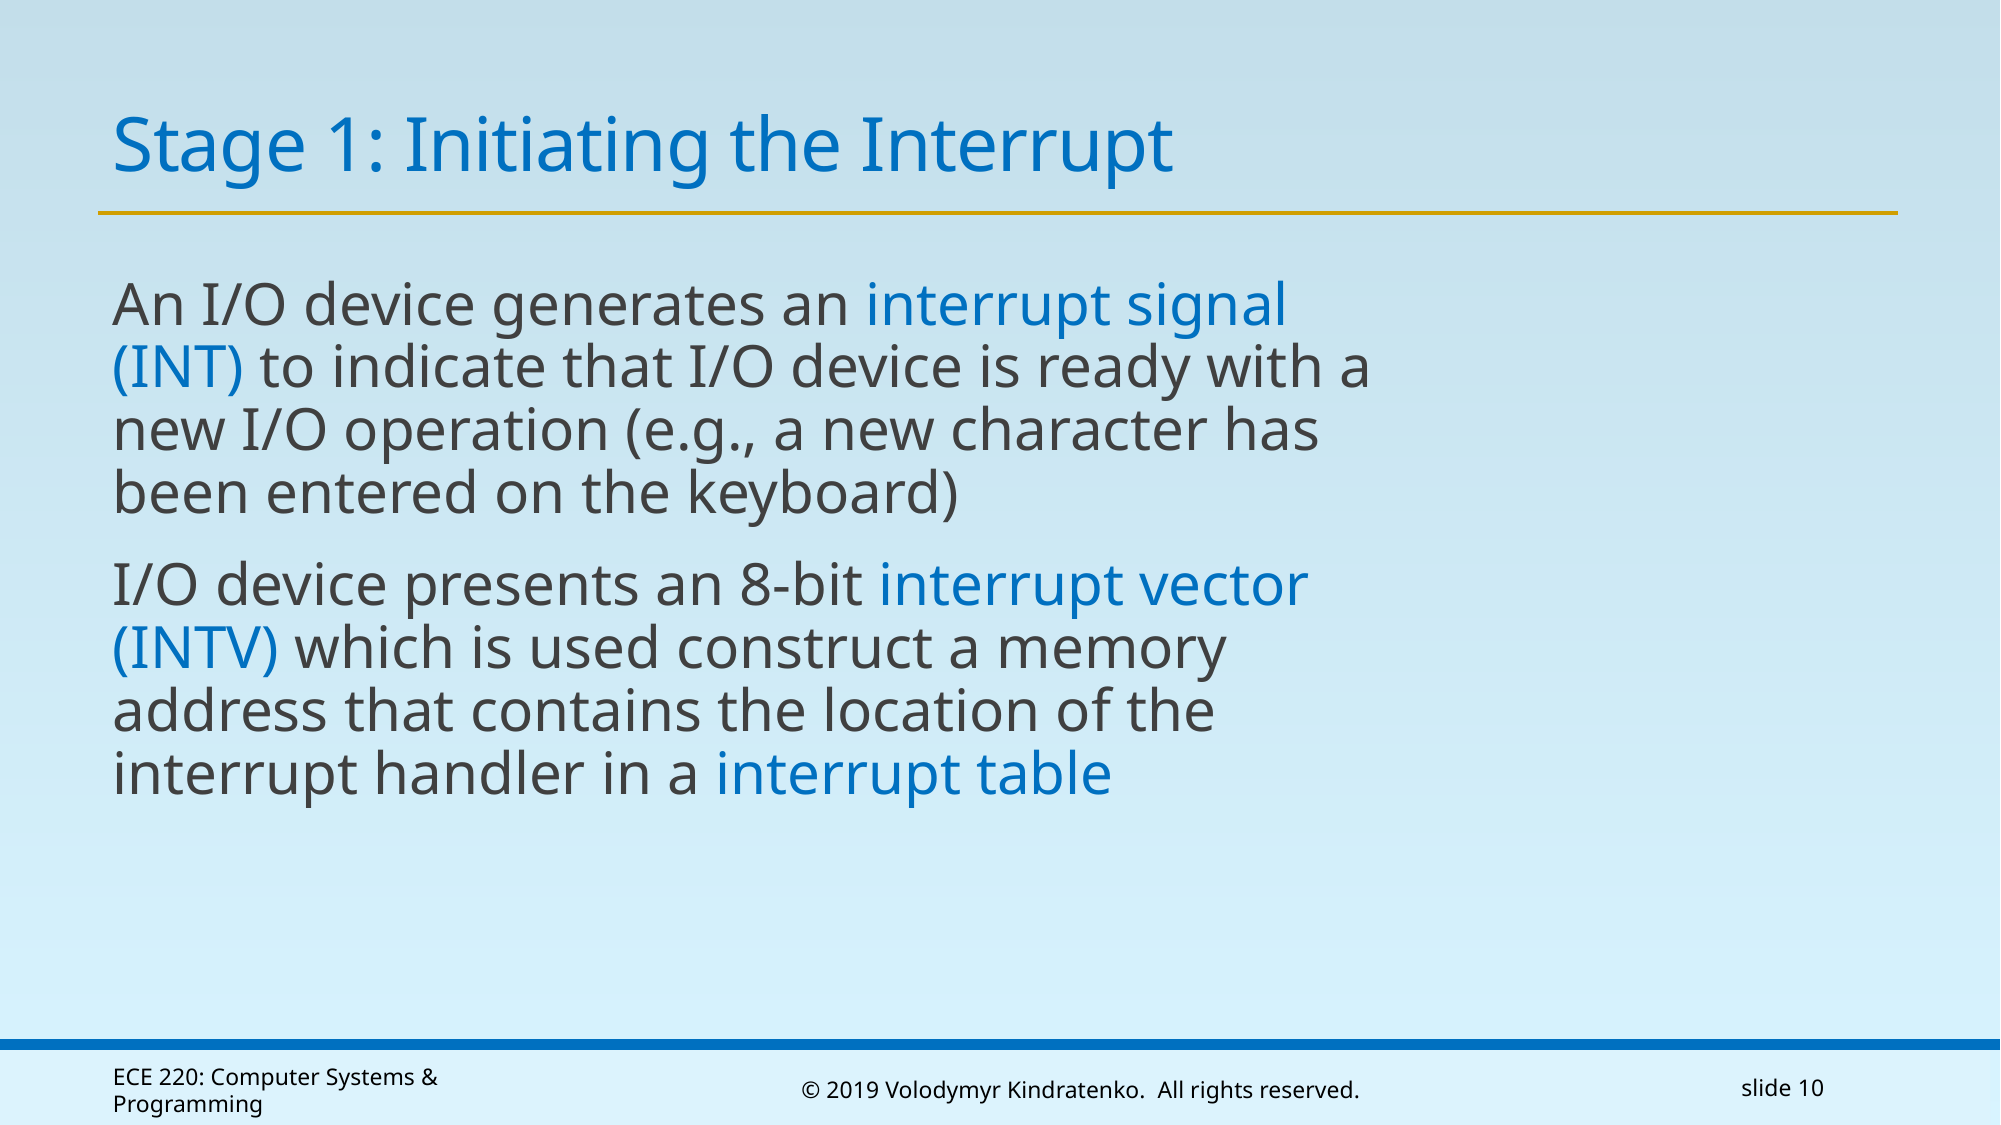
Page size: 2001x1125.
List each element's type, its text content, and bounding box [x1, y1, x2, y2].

slide_number ECE 220: Computer Systems & Programming [97, 1059, 586, 1120]
footer © 2019 Volodymyr Kindratenko. All rights reserved. [604, 1059, 1376, 1120]
slide_number slide 10 [1624, 1059, 1840, 1120]
list An I/O device generates an interrupt signal (INT) to indicate that I/O device is ready with a new I/O operation (e.g., a new character has been entered on the keyboard) I/O device presents an 8-bit interrupt vector (INTV) which is used construct a memory address that contains the location of the interrupt handler in a interrupt table [97, 267, 1377, 963]
title Stage 1: Initiating the Interrupt [97, 88, 1900, 194]
